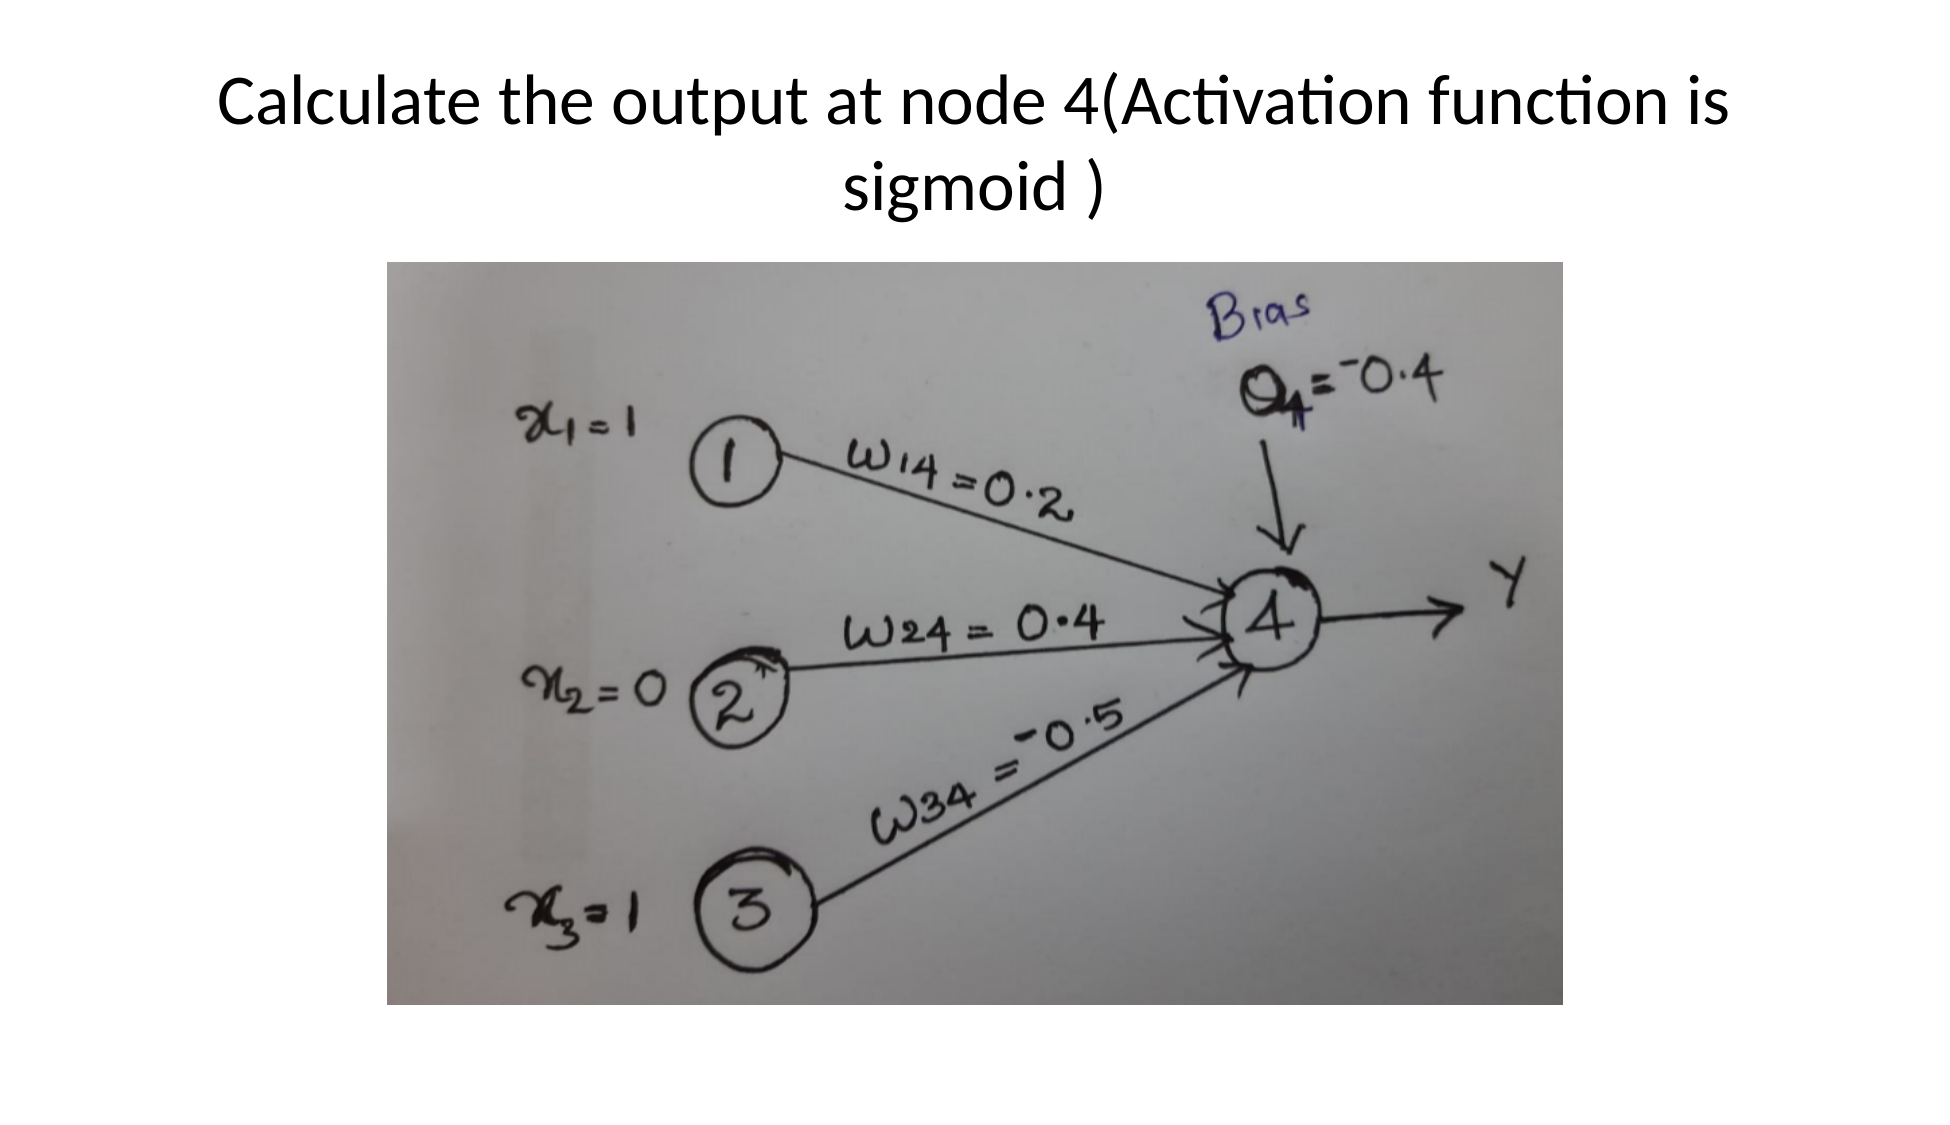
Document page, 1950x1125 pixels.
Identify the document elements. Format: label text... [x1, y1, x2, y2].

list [386, 262, 1563, 1006]
title Calculate the output at node 4(Activation function is sigmoid ) [97, 45, 1853, 233]
